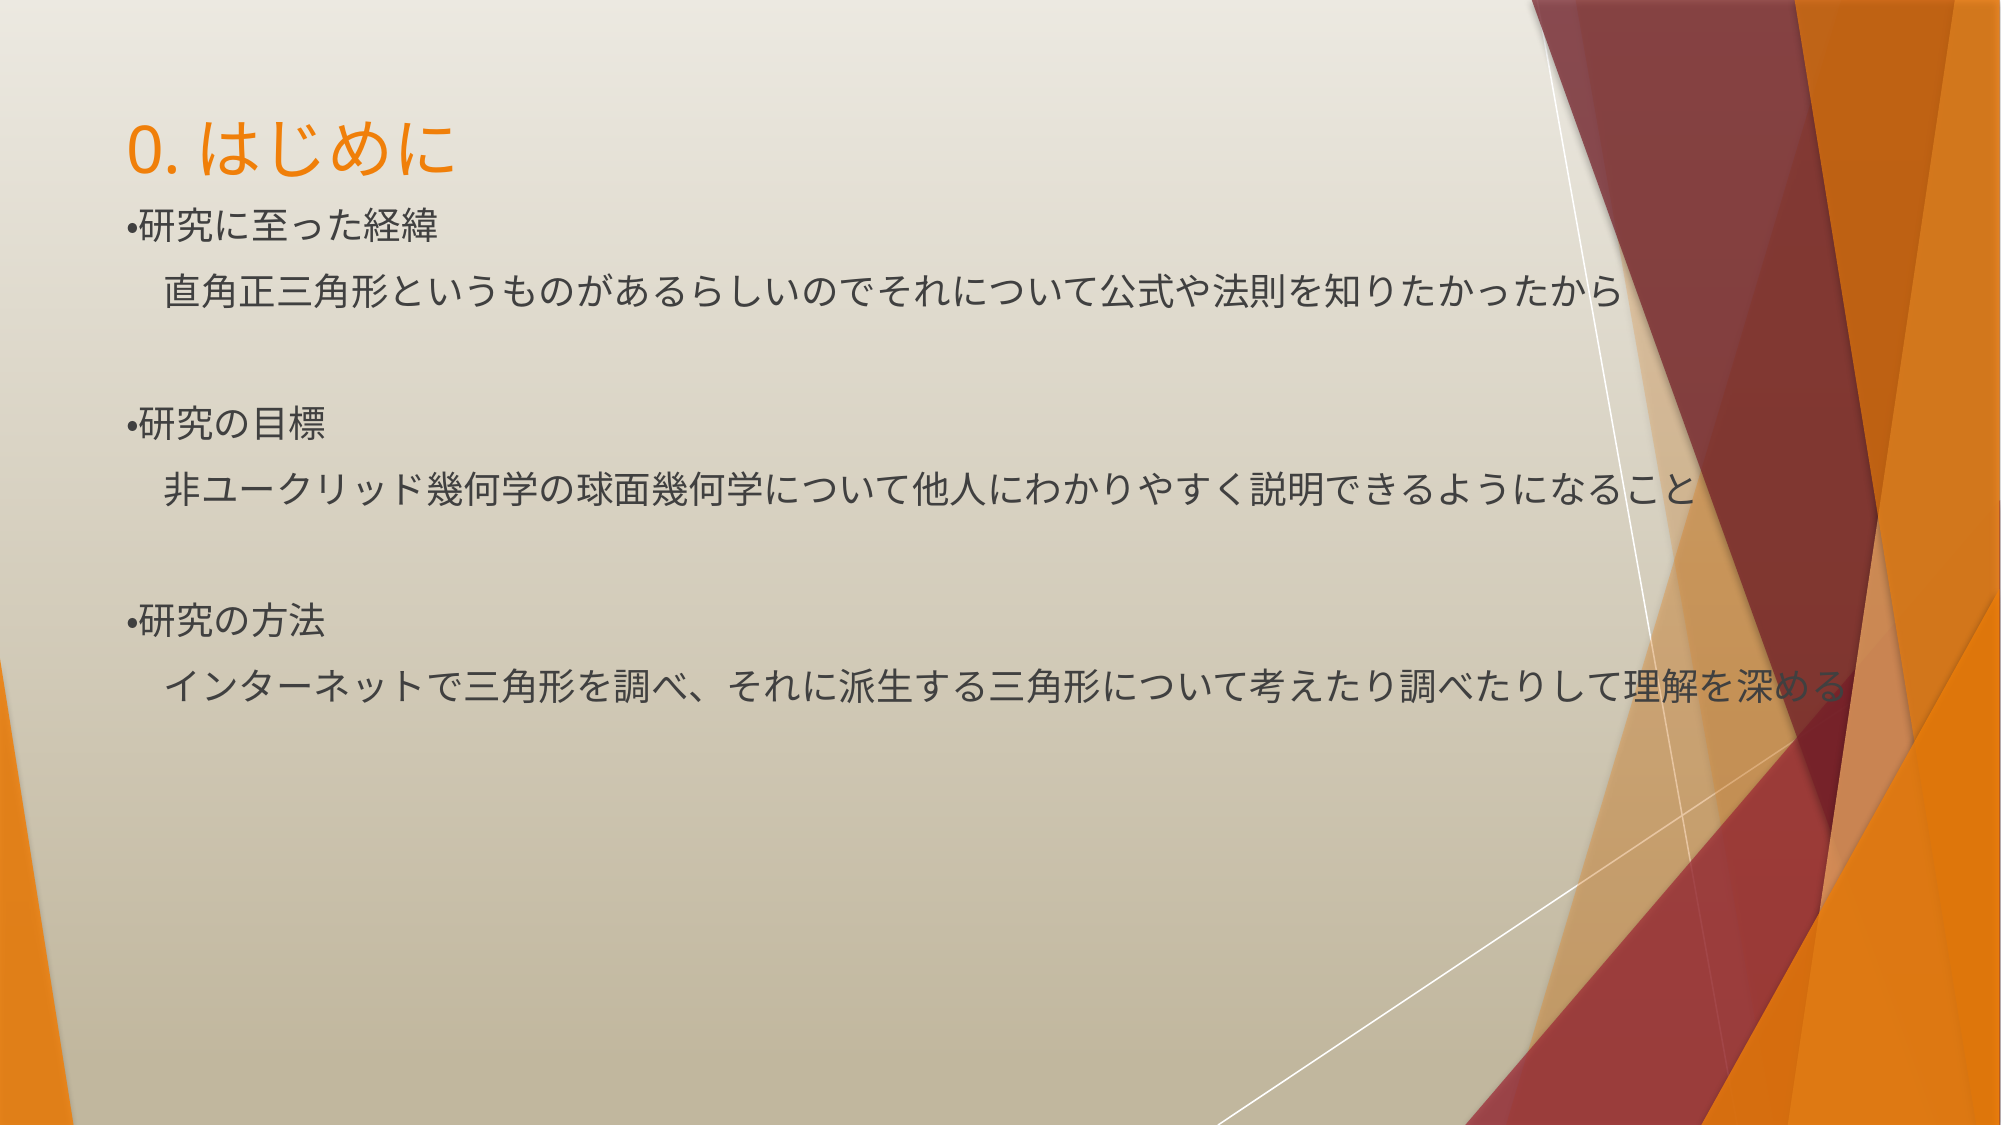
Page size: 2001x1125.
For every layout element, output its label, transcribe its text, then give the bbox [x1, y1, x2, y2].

list ・研究に至った経緯 直角正三角形というものがあるらしいのでそれについて公式や法則を知りたかったから ・研究の目標 非ユークリッド幾何学の球面幾何学について他人にわかりやすく説明できるようになること ・研究の方法 インターネットで三角形を調べ、それに派生する三角形について考えたり調べたりして理解を深める [111, 194, 1897, 991]
title 0.はじめに [111, 99, 1522, 194]
